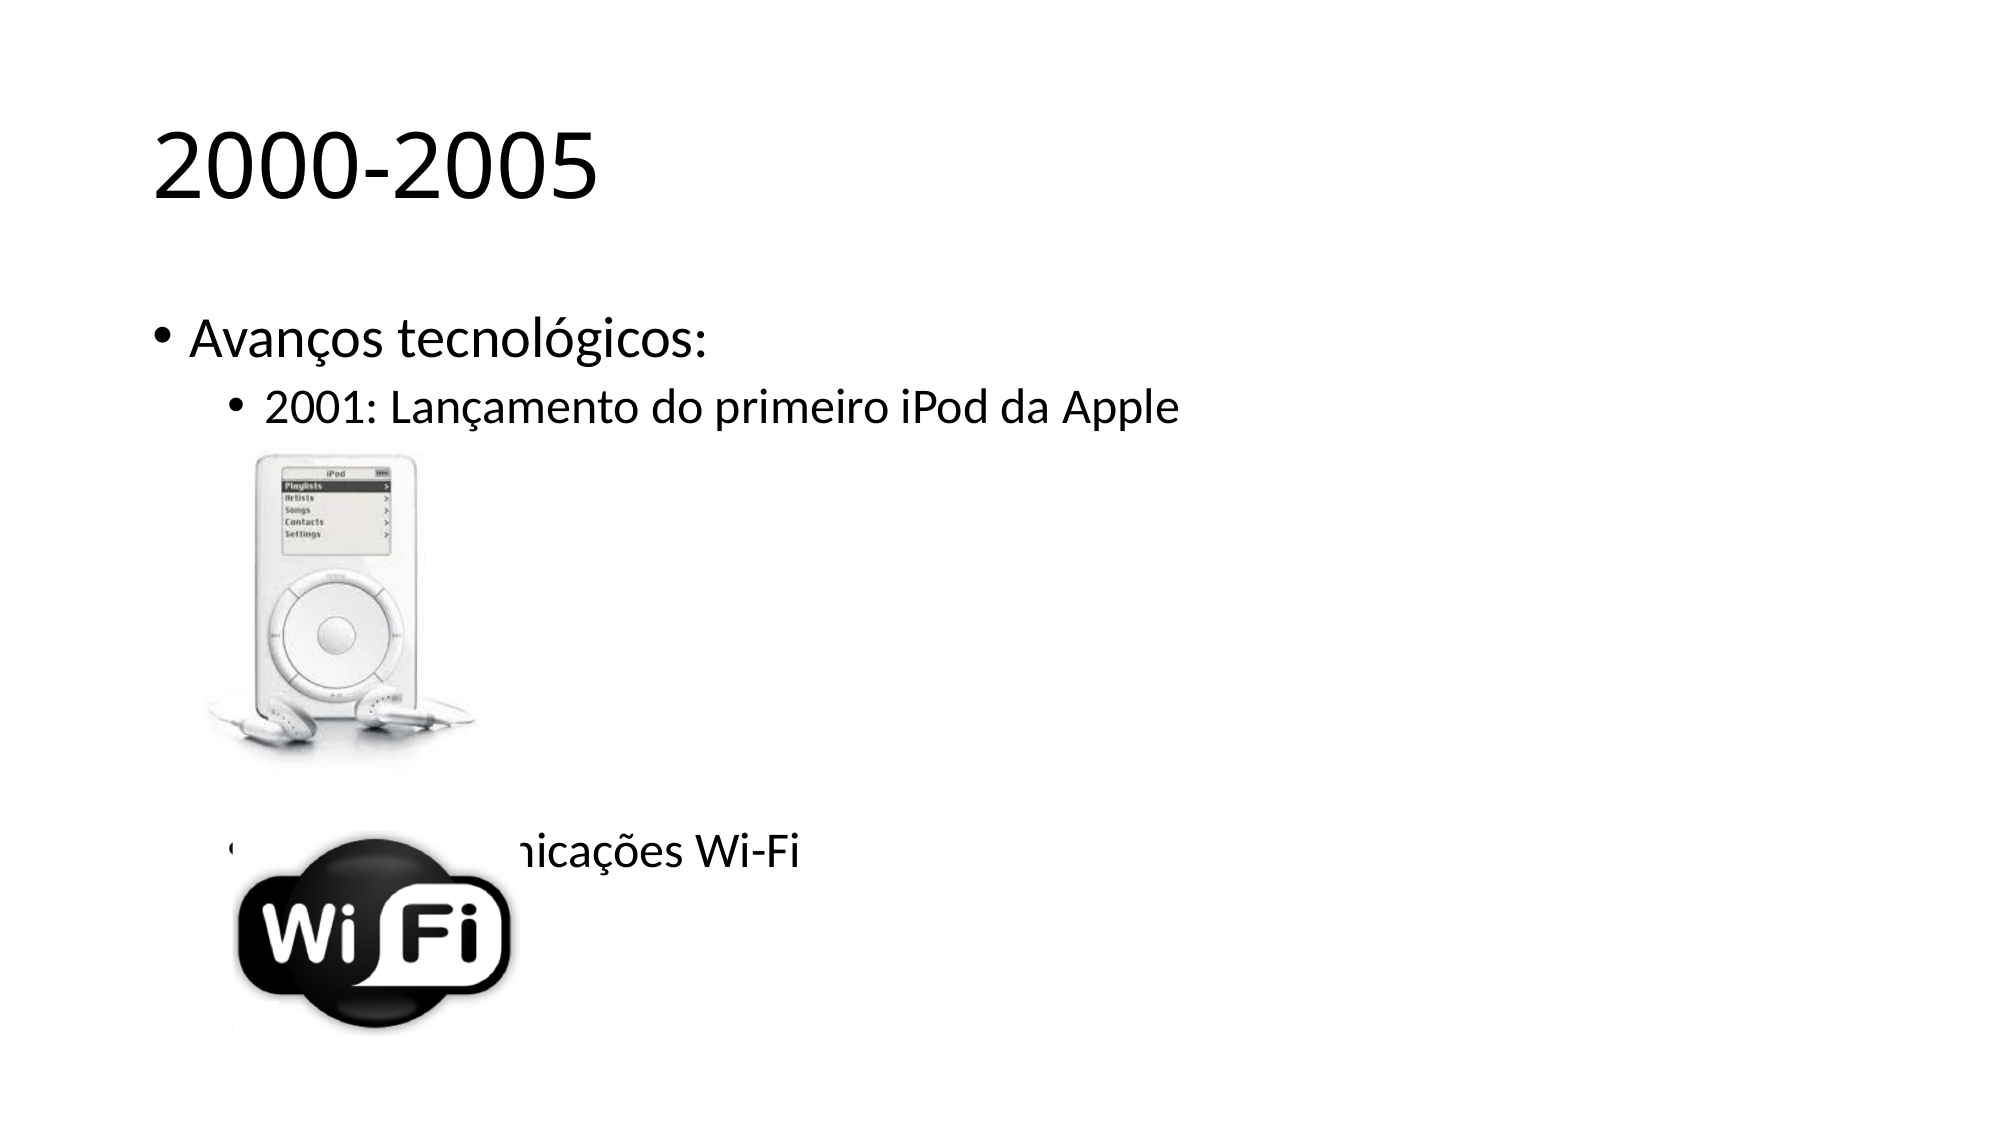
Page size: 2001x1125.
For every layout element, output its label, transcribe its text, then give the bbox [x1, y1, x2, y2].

picture [193, 443, 482, 775]
picture [232, 830, 521, 1036]
title 2000-2005 [137, 59, 1863, 278]
list Avanços tecnológicos: 2001: Lançamento do primeiro iPod da Apple 2003: Comunicações Wi-Fi [137, 299, 1863, 1014]
